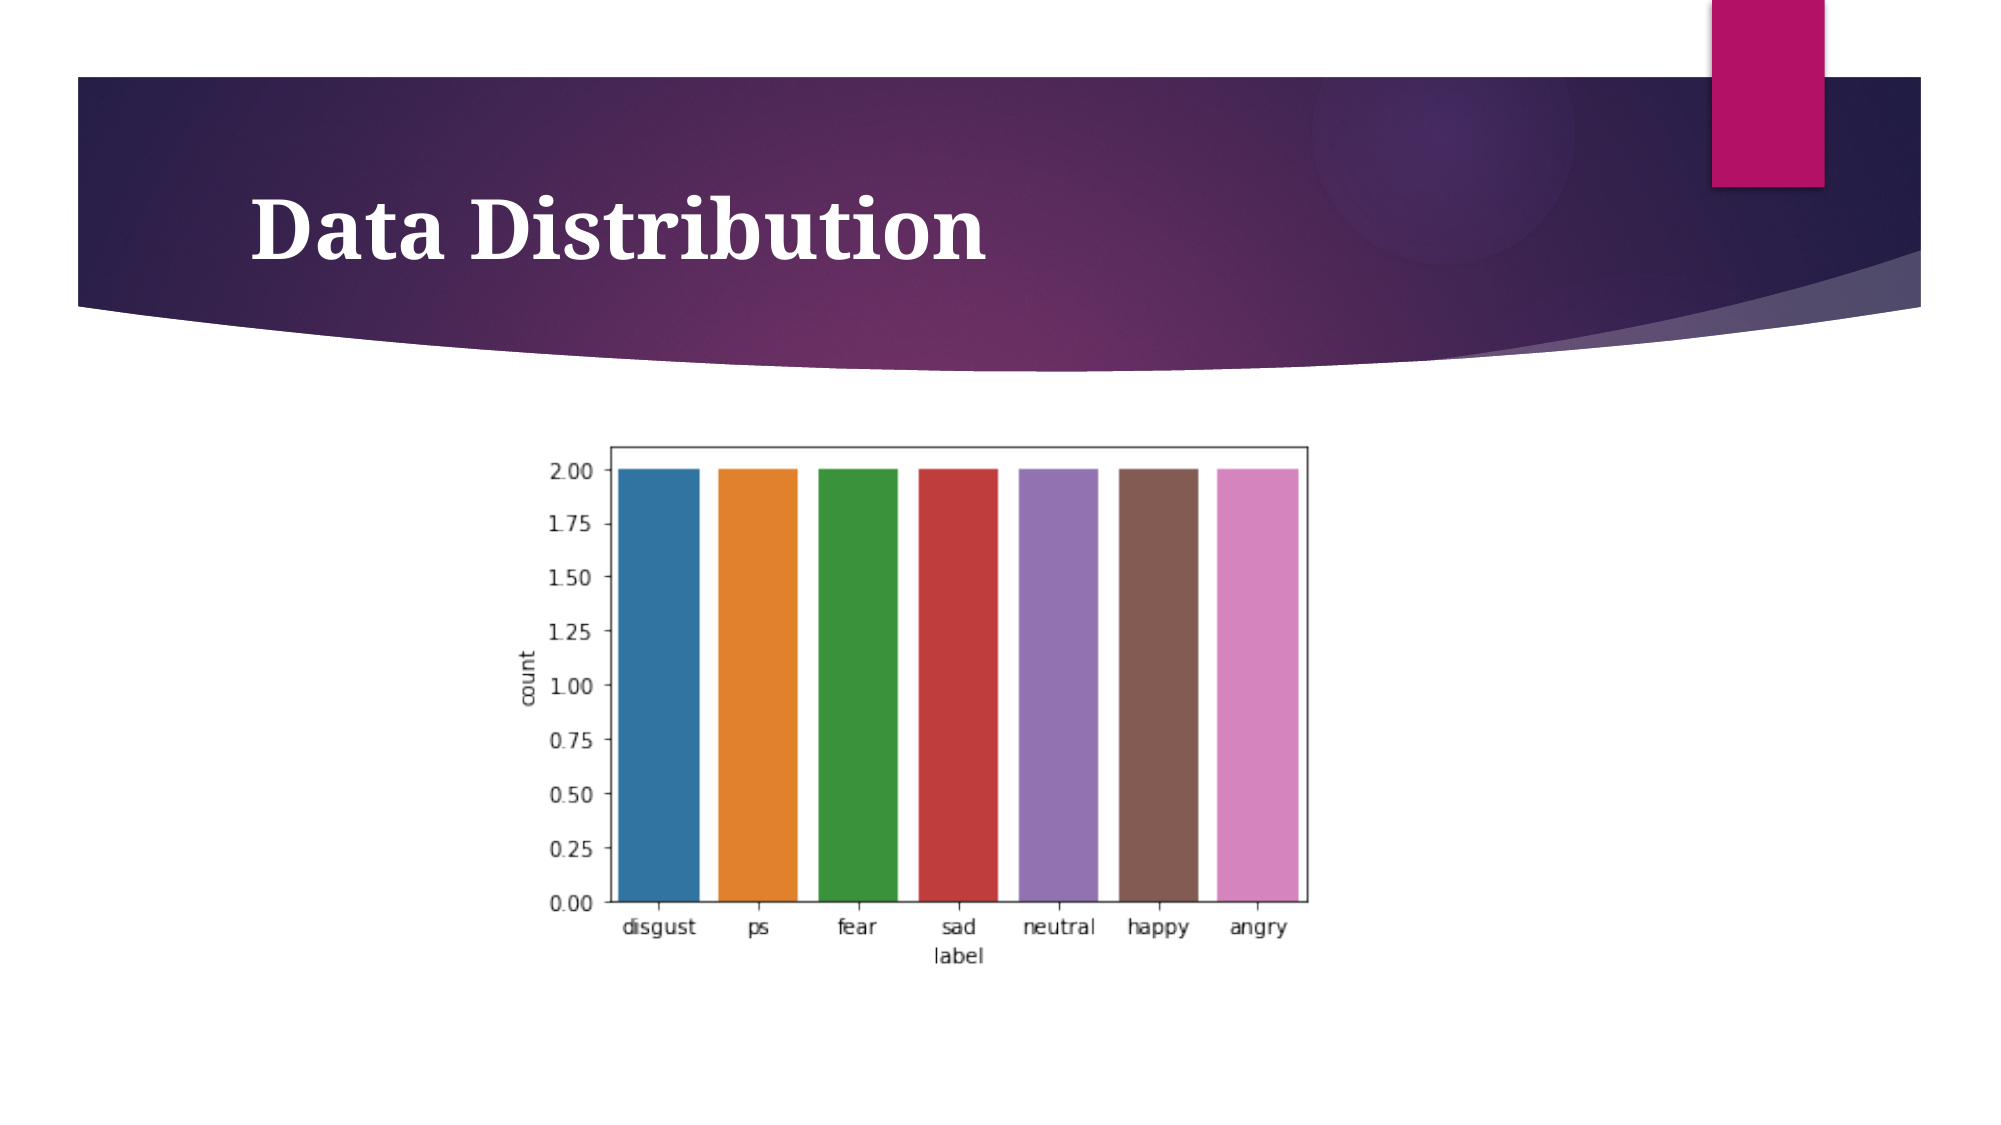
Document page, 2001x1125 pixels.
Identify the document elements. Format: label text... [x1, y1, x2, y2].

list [504, 434, 1322, 981]
title Data Distribution [235, 267, 1673, 384]
